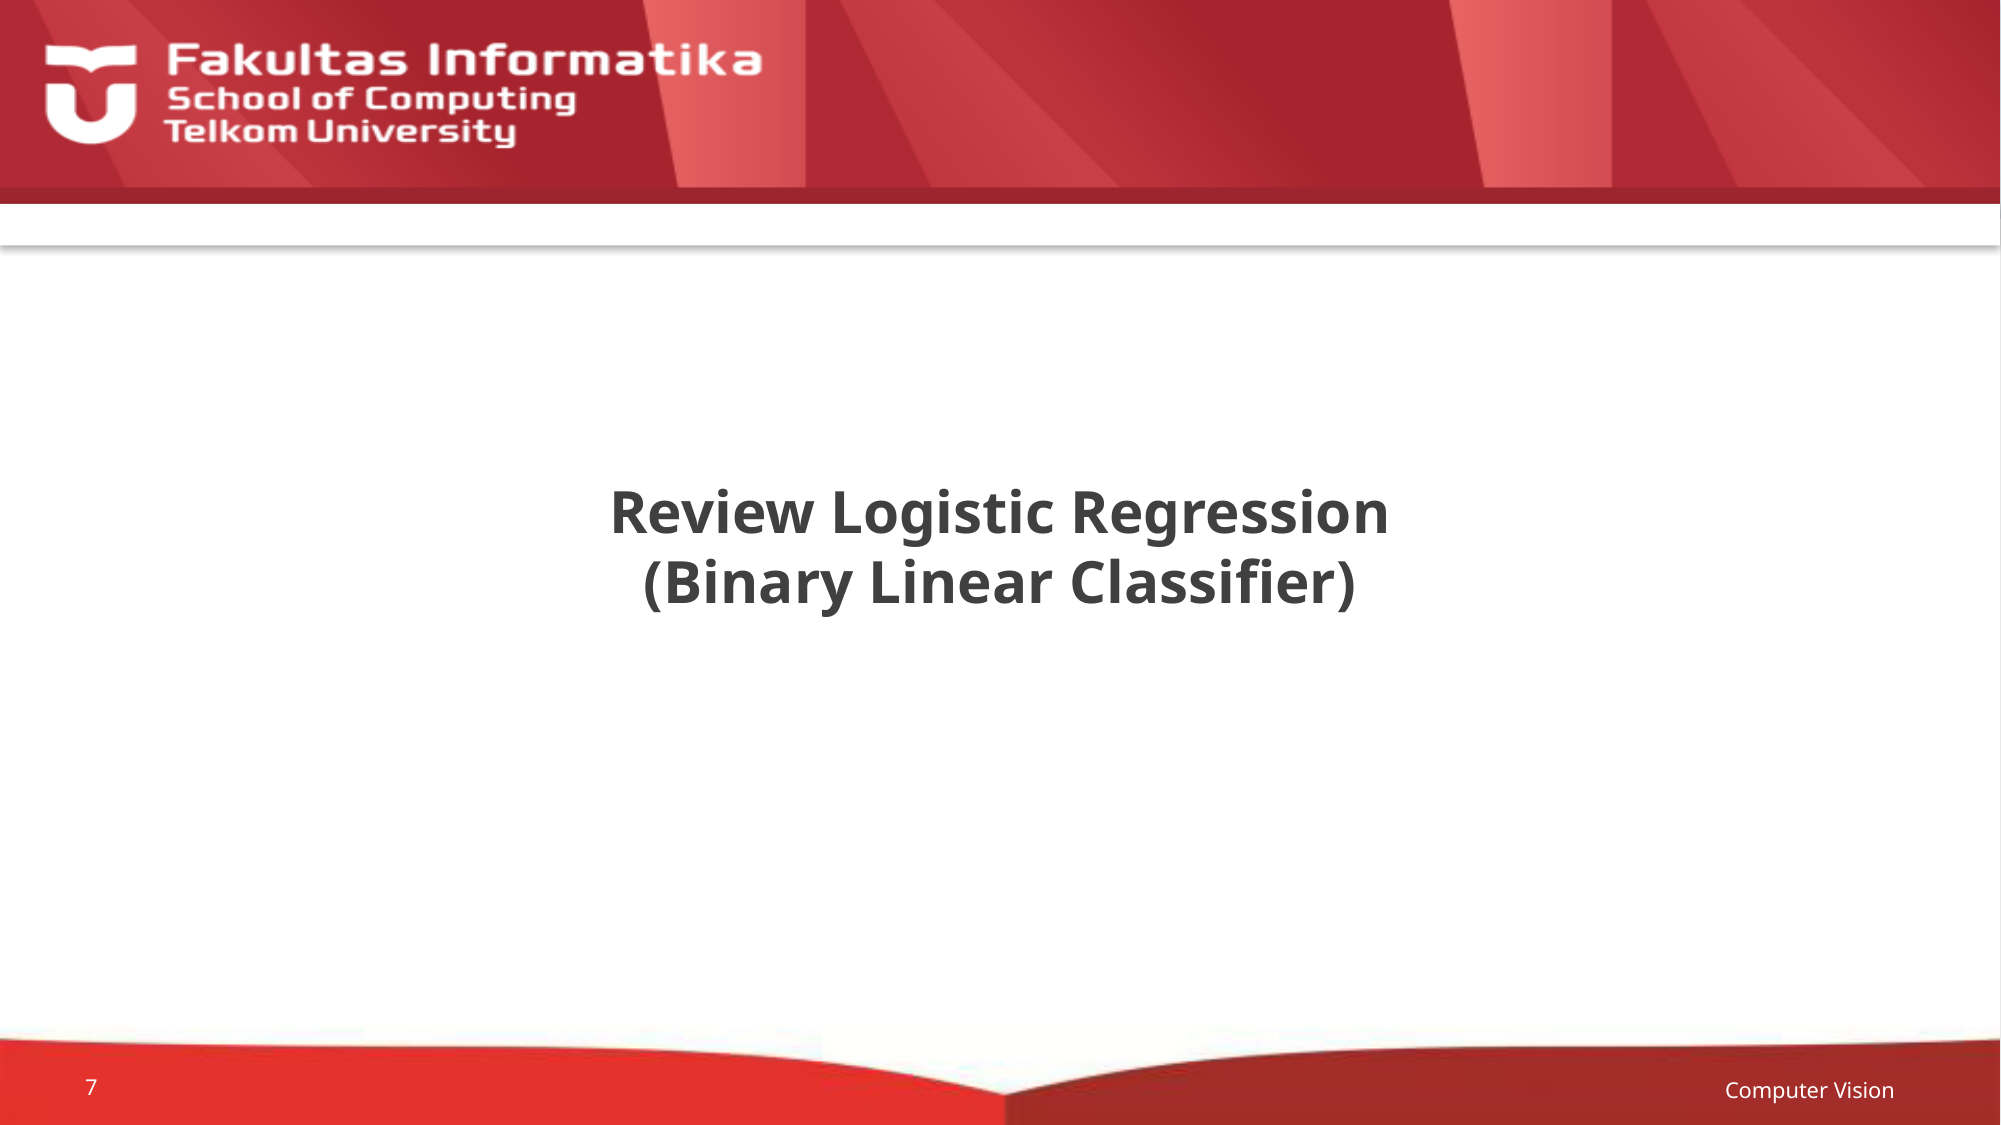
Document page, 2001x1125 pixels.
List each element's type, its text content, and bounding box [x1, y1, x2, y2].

title Review Logistic Regression (Binary Linear Classifier) [317, 492, 1683, 598]
picture [0, 0, 2001, 1125]
list Computer Vision [1185, 1058, 1911, 1119]
slide_number 7 [85, 1058, 164, 1119]
